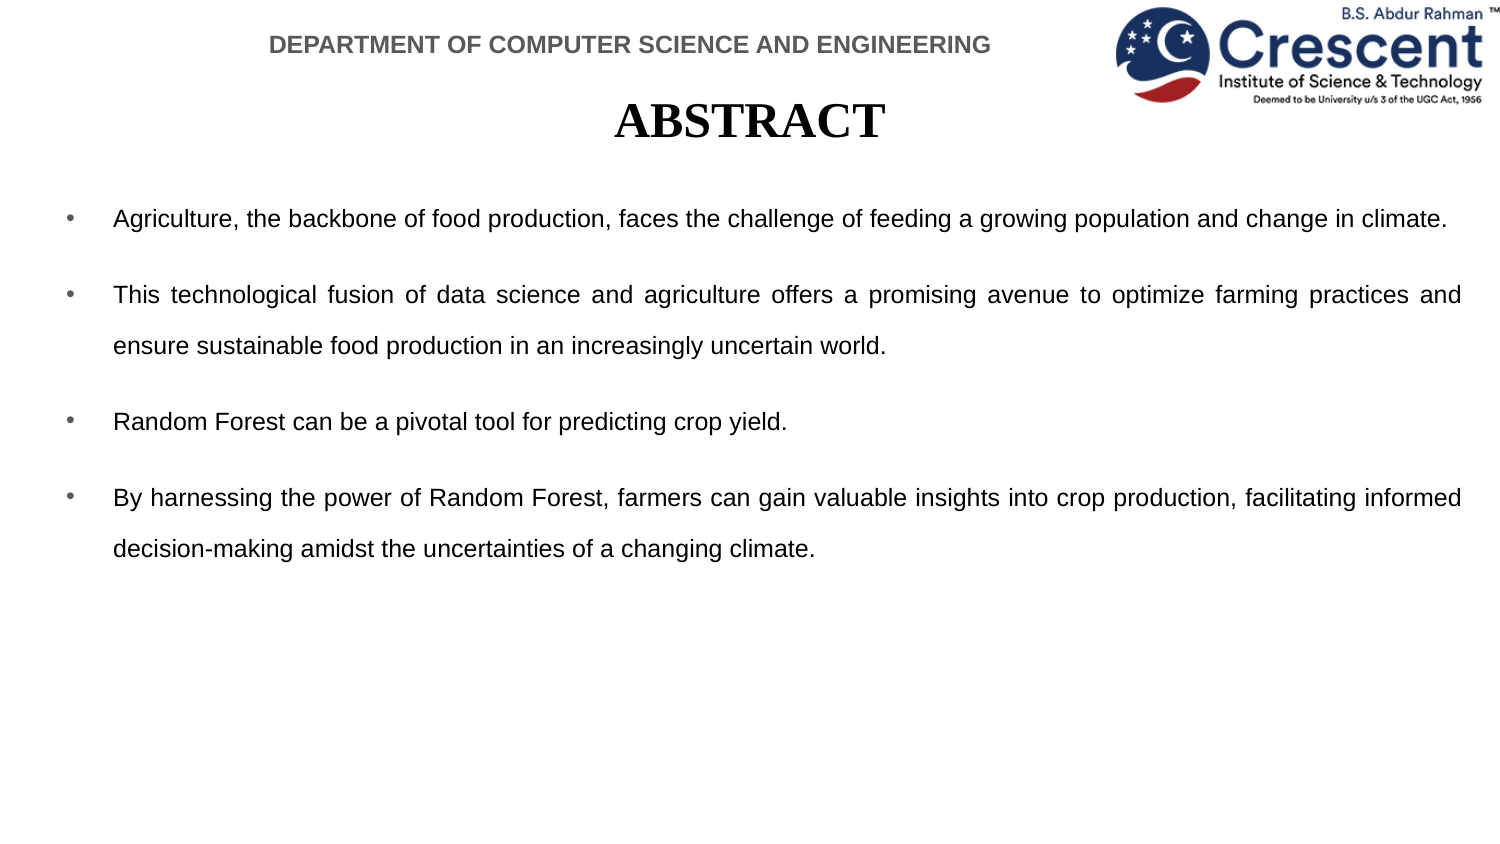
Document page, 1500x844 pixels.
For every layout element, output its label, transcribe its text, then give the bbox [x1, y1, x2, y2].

list Agriculture, the backbone of food production, faces the challenge of feeding a growing population and change in climate. This technological fusion of data science and agriculture offers a promising avenue to optimize farming practices and ensure sustainable food production in an increasingly uncertain world. Random Forest can be a pivotal tool for predicting crop yield. By harnessing the power of Random Forest, farmers can gain valuable insights into crop production, facilitating informed decision-making amidst the uncertainties of a changing climate. [51, 166, 1481, 771]
text_box DEPARTMENT OF COMPUTER SCIENCE AND ENGINEERING [253, 13, 1111, 97]
picture [1116, 5, 1500, 105]
title ABSTRACT [51, 72, 1449, 166]
